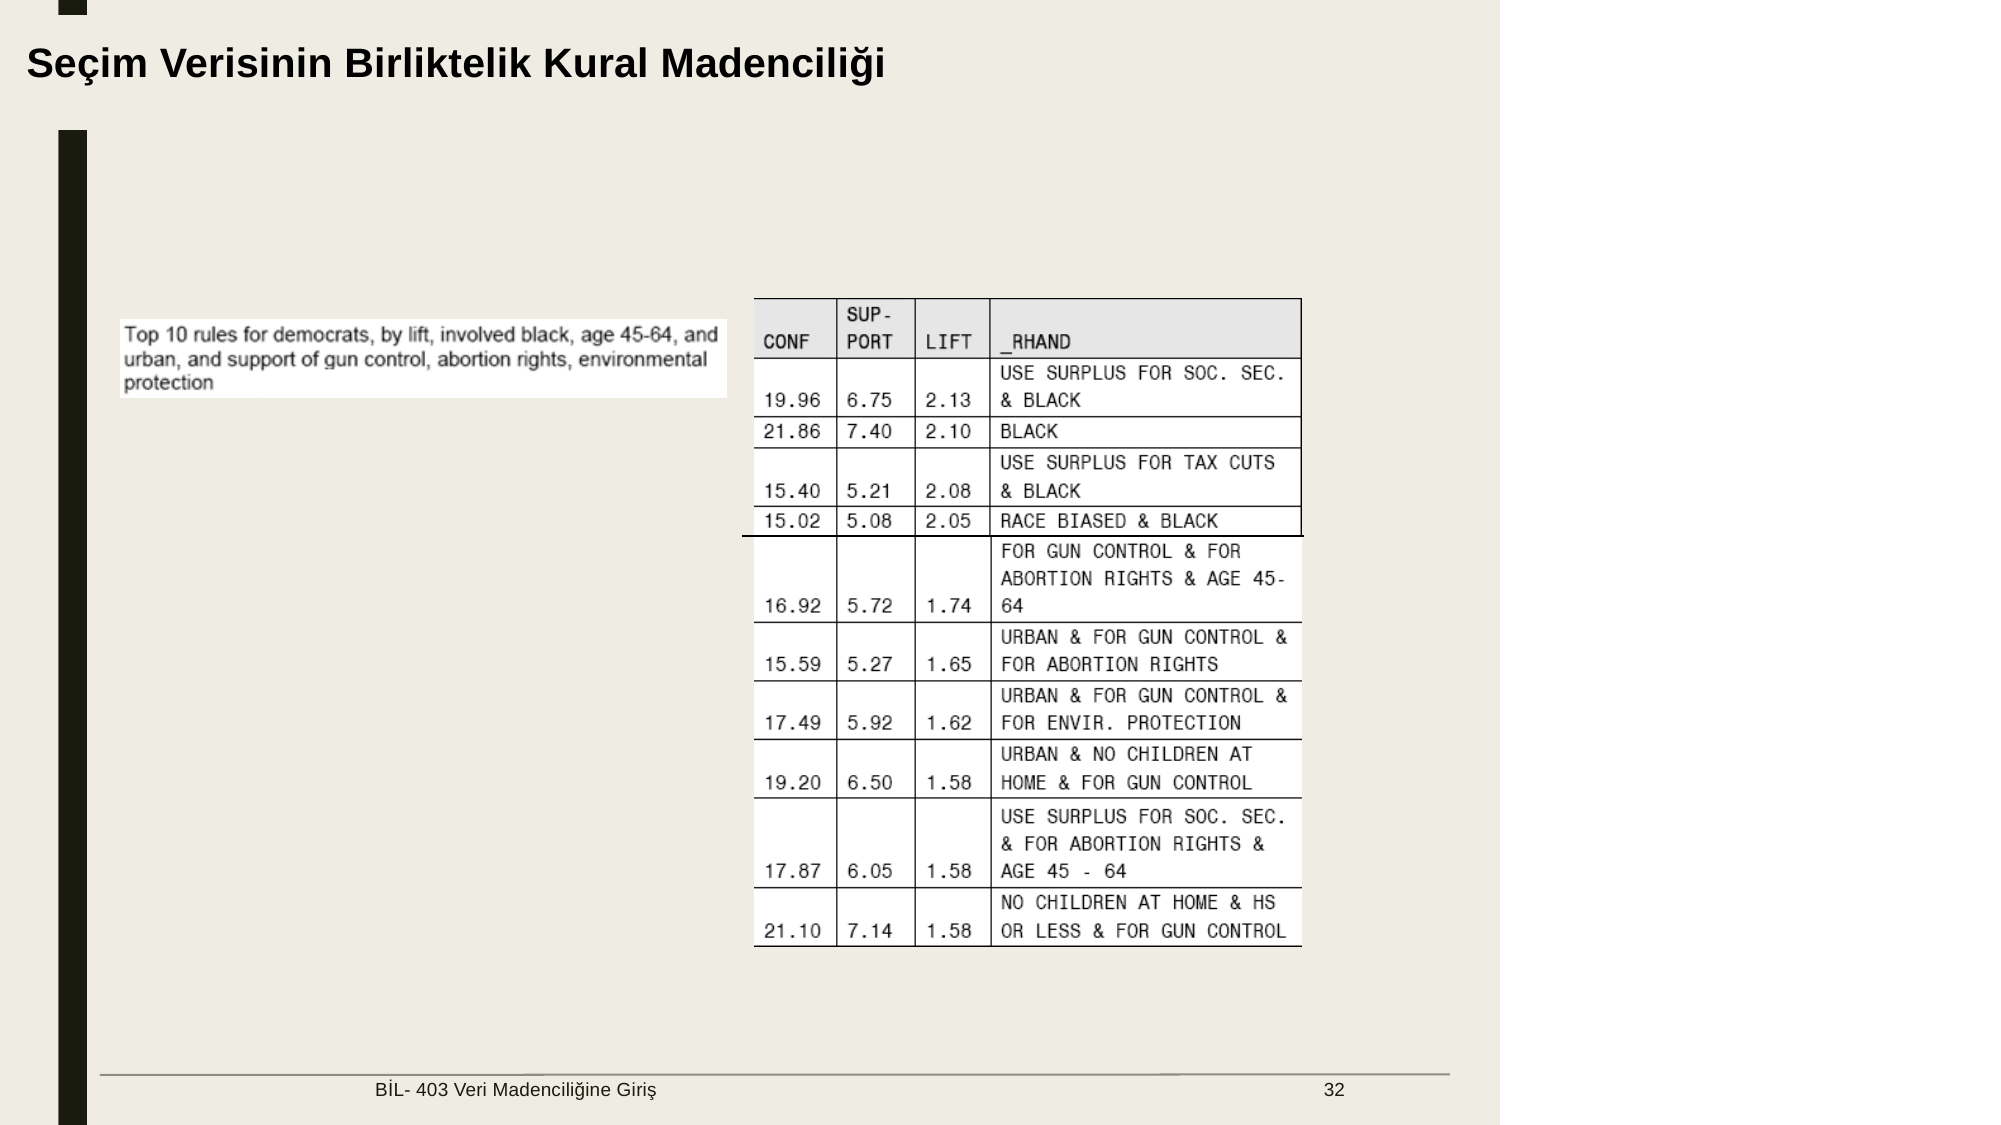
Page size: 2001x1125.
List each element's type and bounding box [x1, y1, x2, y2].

text_box [0, 0, 1500, 1125]
picture [754, 297, 1302, 947]
picture [120, 319, 727, 399]
